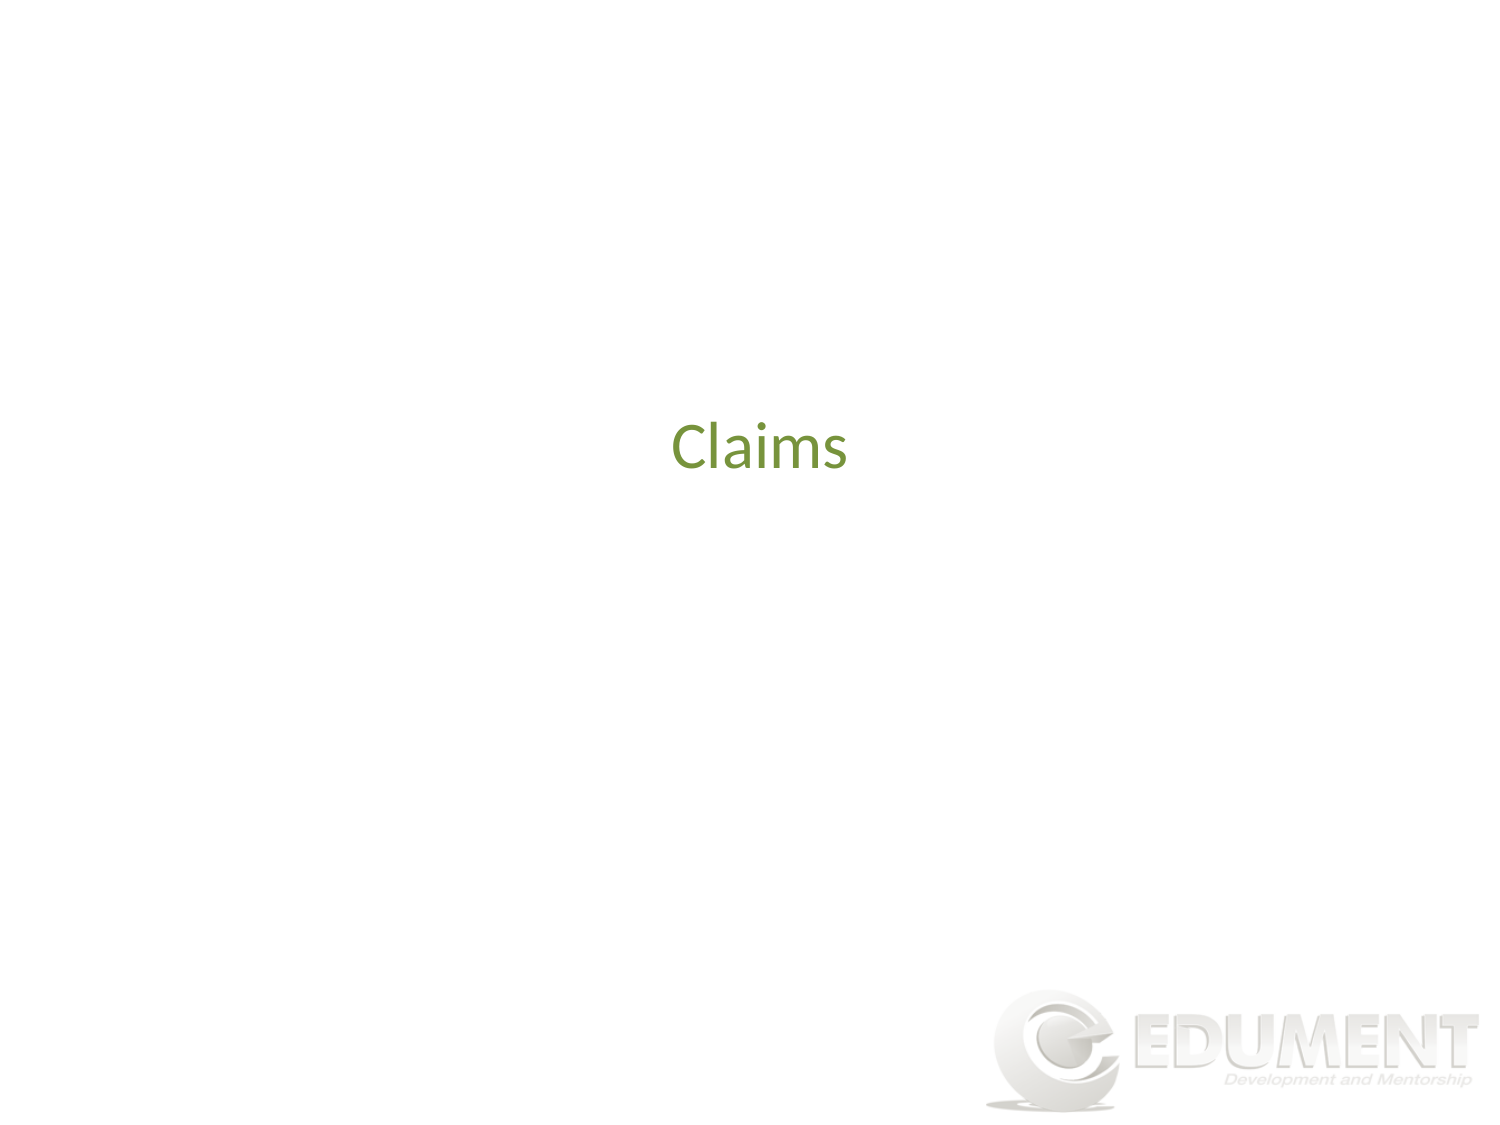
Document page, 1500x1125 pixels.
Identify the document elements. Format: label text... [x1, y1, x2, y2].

list Claims [85, 208, 1436, 976]
